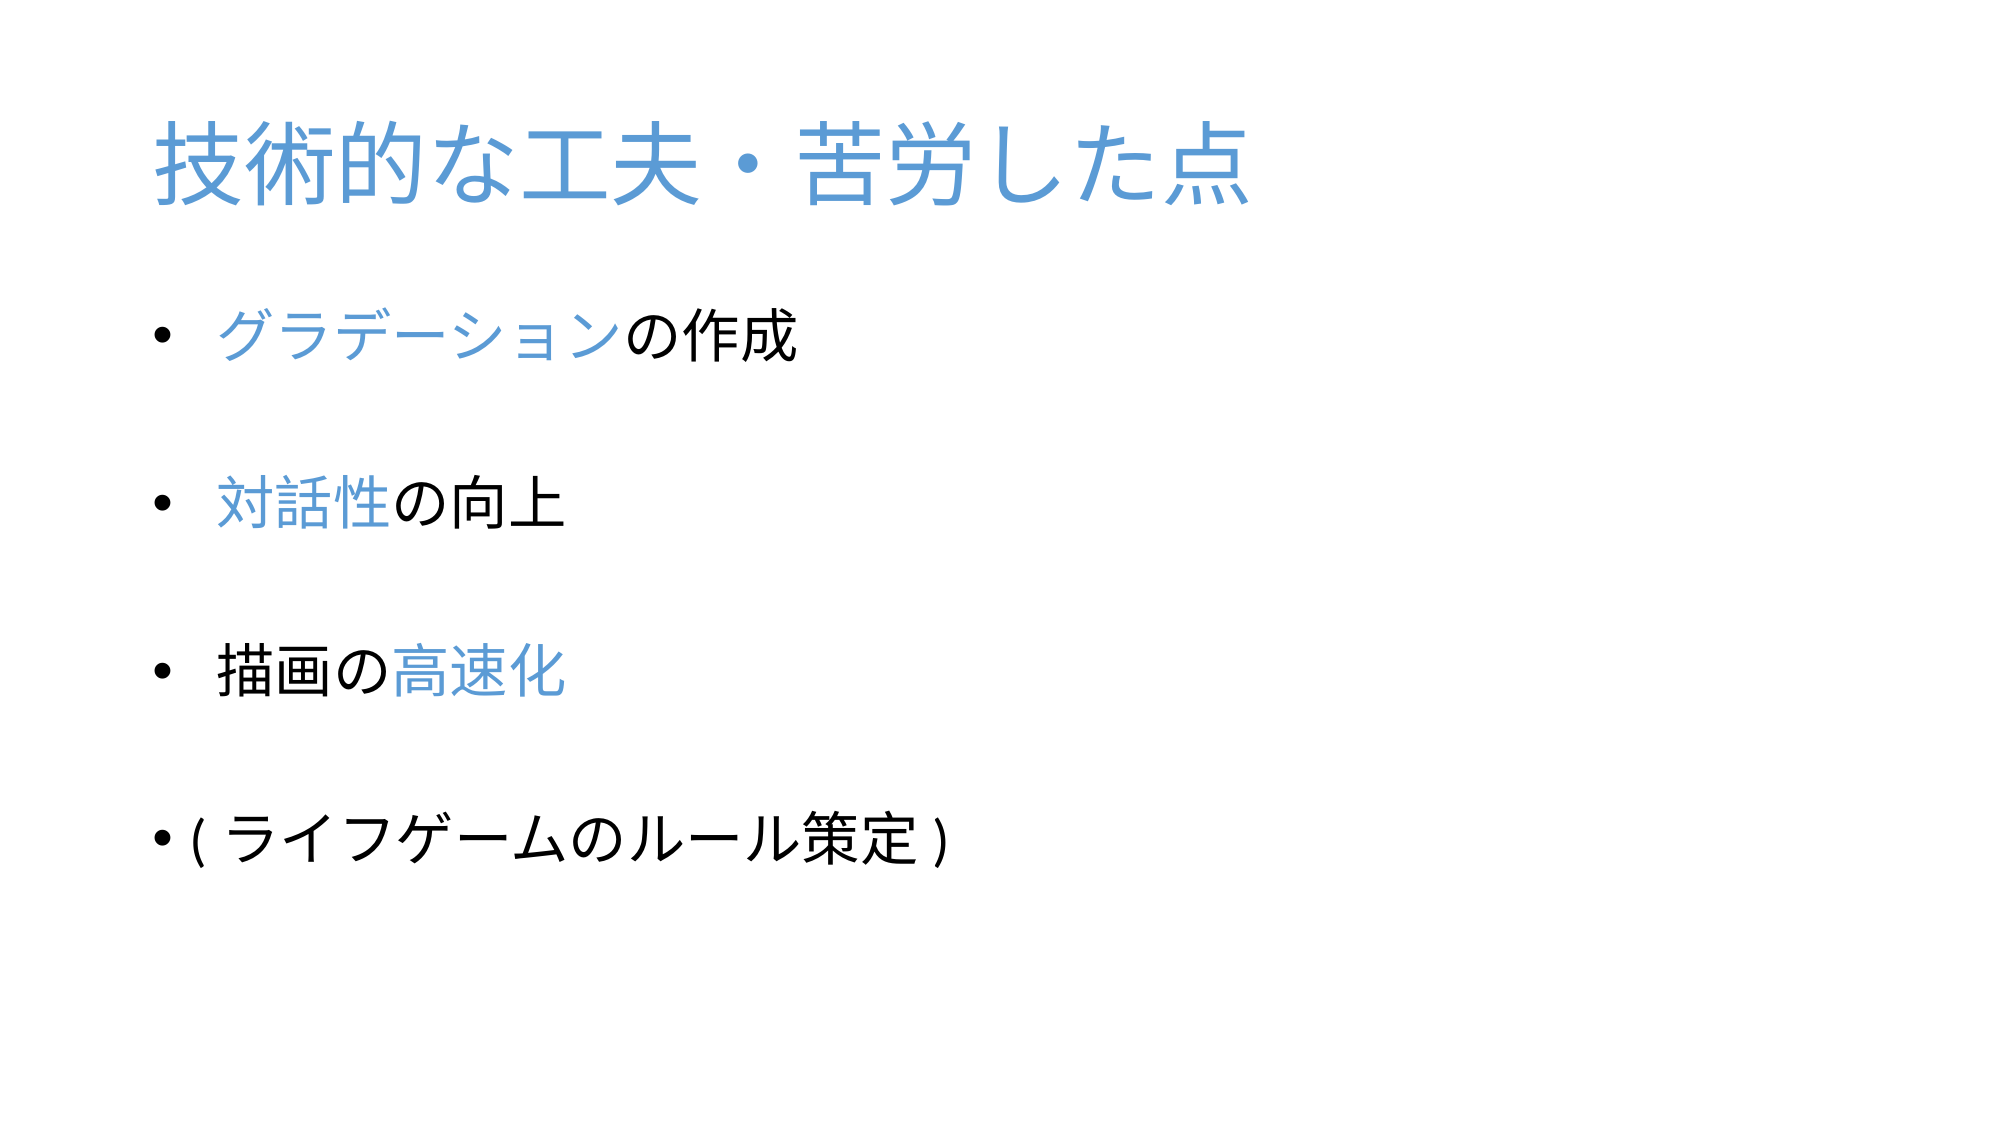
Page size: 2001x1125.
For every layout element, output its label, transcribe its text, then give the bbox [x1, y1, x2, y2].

title 技術的な工夫・苦労した点 [137, 59, 1863, 278]
list グラデーションの作成 対話性の向上 描画の高速化 (ライフゲームのルール策定) [137, 299, 1863, 1014]
